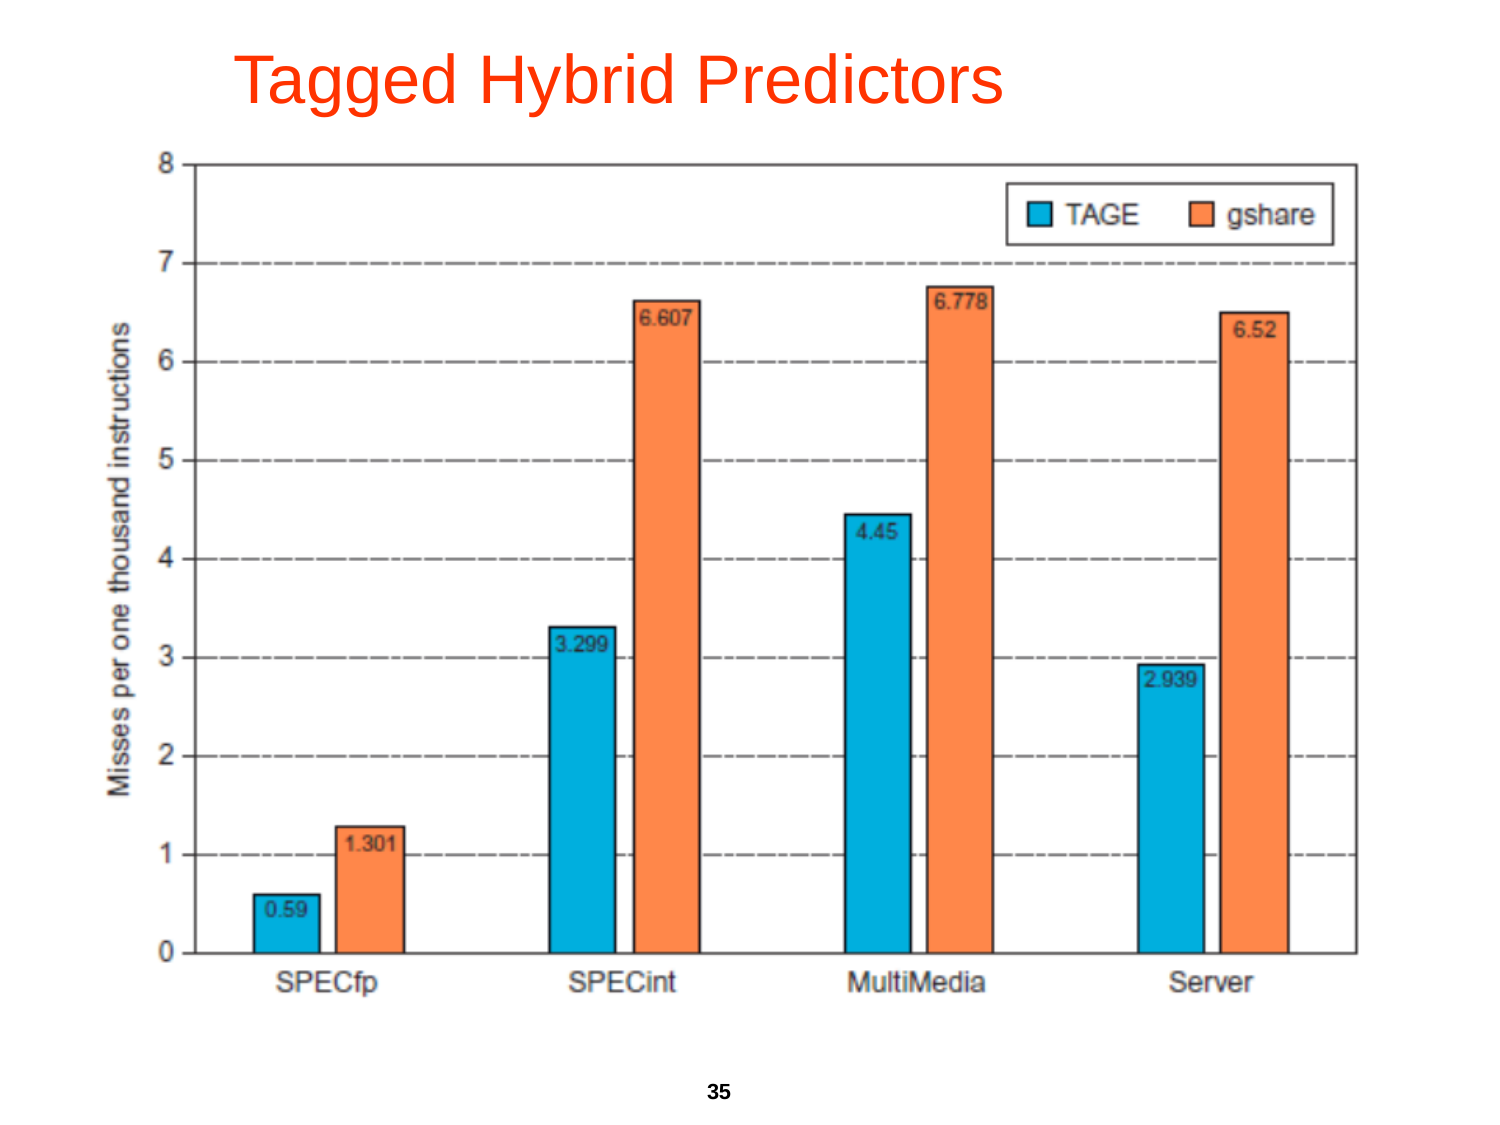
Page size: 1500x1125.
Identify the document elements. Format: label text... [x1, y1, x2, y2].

picture [87, 133, 1398, 1013]
title Tagged Hybrid Predictors [218, 18, 1500, 135]
